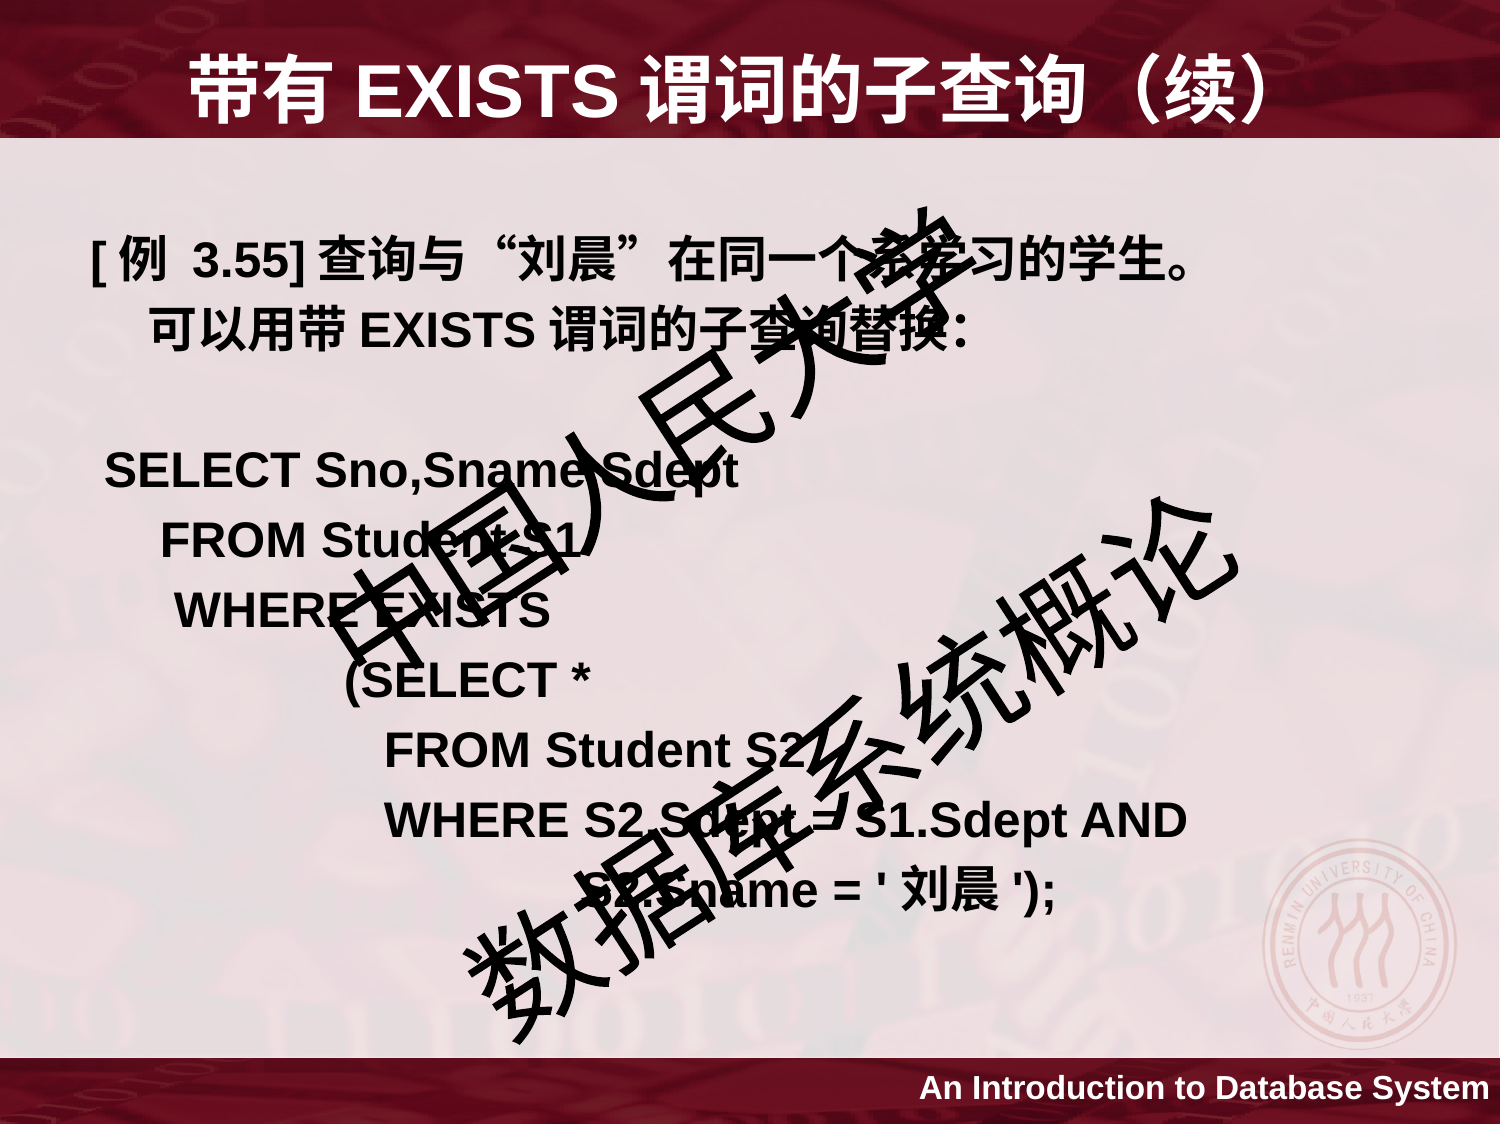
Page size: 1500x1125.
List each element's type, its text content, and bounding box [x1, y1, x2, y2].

list [例 3.55]查询与“刘晨”在同一个系学习的学生。 可以用带EXISTS谓词的子查询替换： SELECT Sno,Sname,Sdept FROM Student S1 WHERE EXISTS (SELECT * FROM Student S2 WHERE S2.Sdept = S1.Sdept AND S2.Sname = '刘晨'); [74, 219, 1426, 1017]
title 带有EXISTS谓词的子查询（续） [74, 0, 1426, 181]
picture [0, 0, 1500, 1125]
